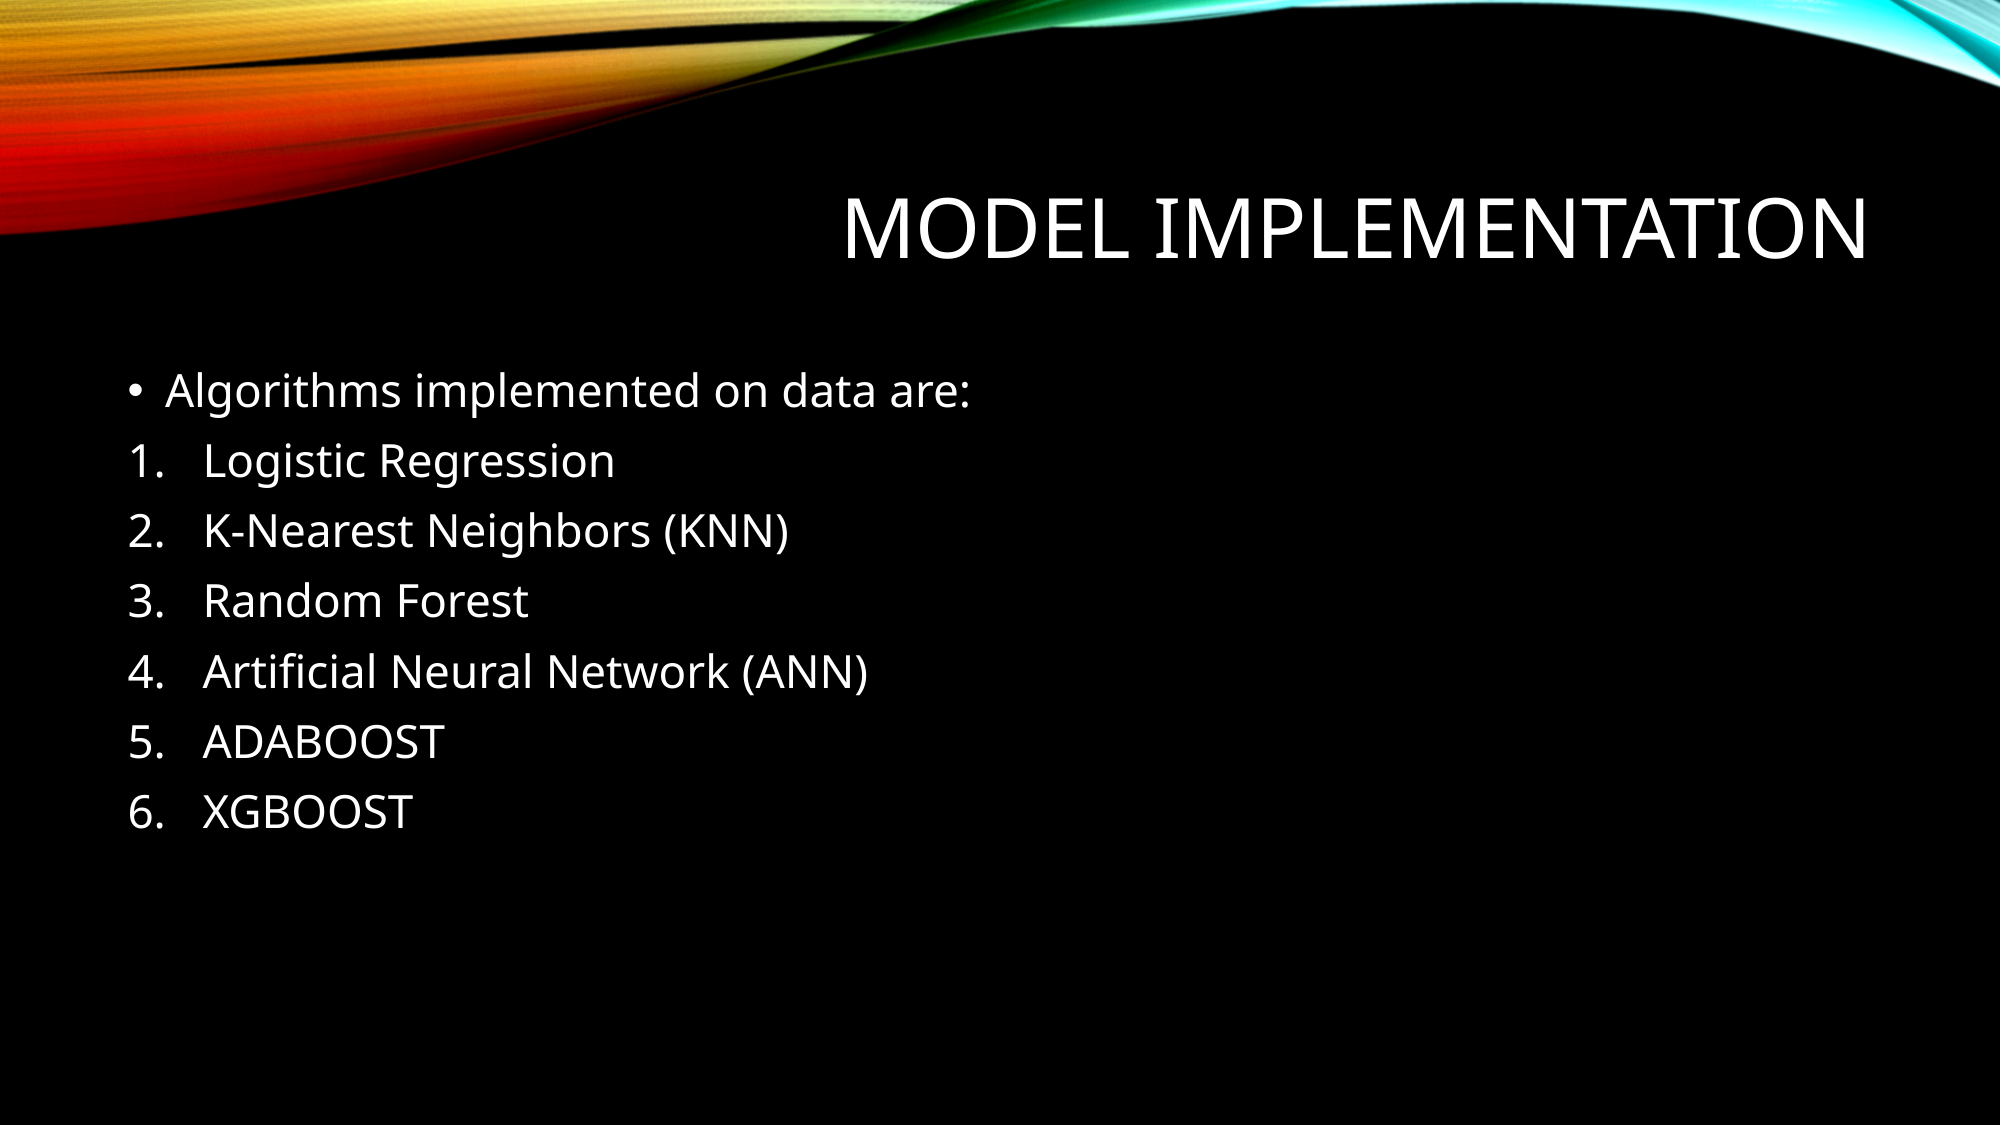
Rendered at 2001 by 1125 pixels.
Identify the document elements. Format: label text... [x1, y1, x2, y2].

title Model Implementation [474, 125, 1888, 338]
picture [0, 0, 2000, 237]
list Algorithms implemented on data are: Logistic Regression K-Nearest Neighbors (KNN) Random Forest Artificial Neural Network (ANN) ADABOOST XGBOOST [112, 360, 1888, 1021]
